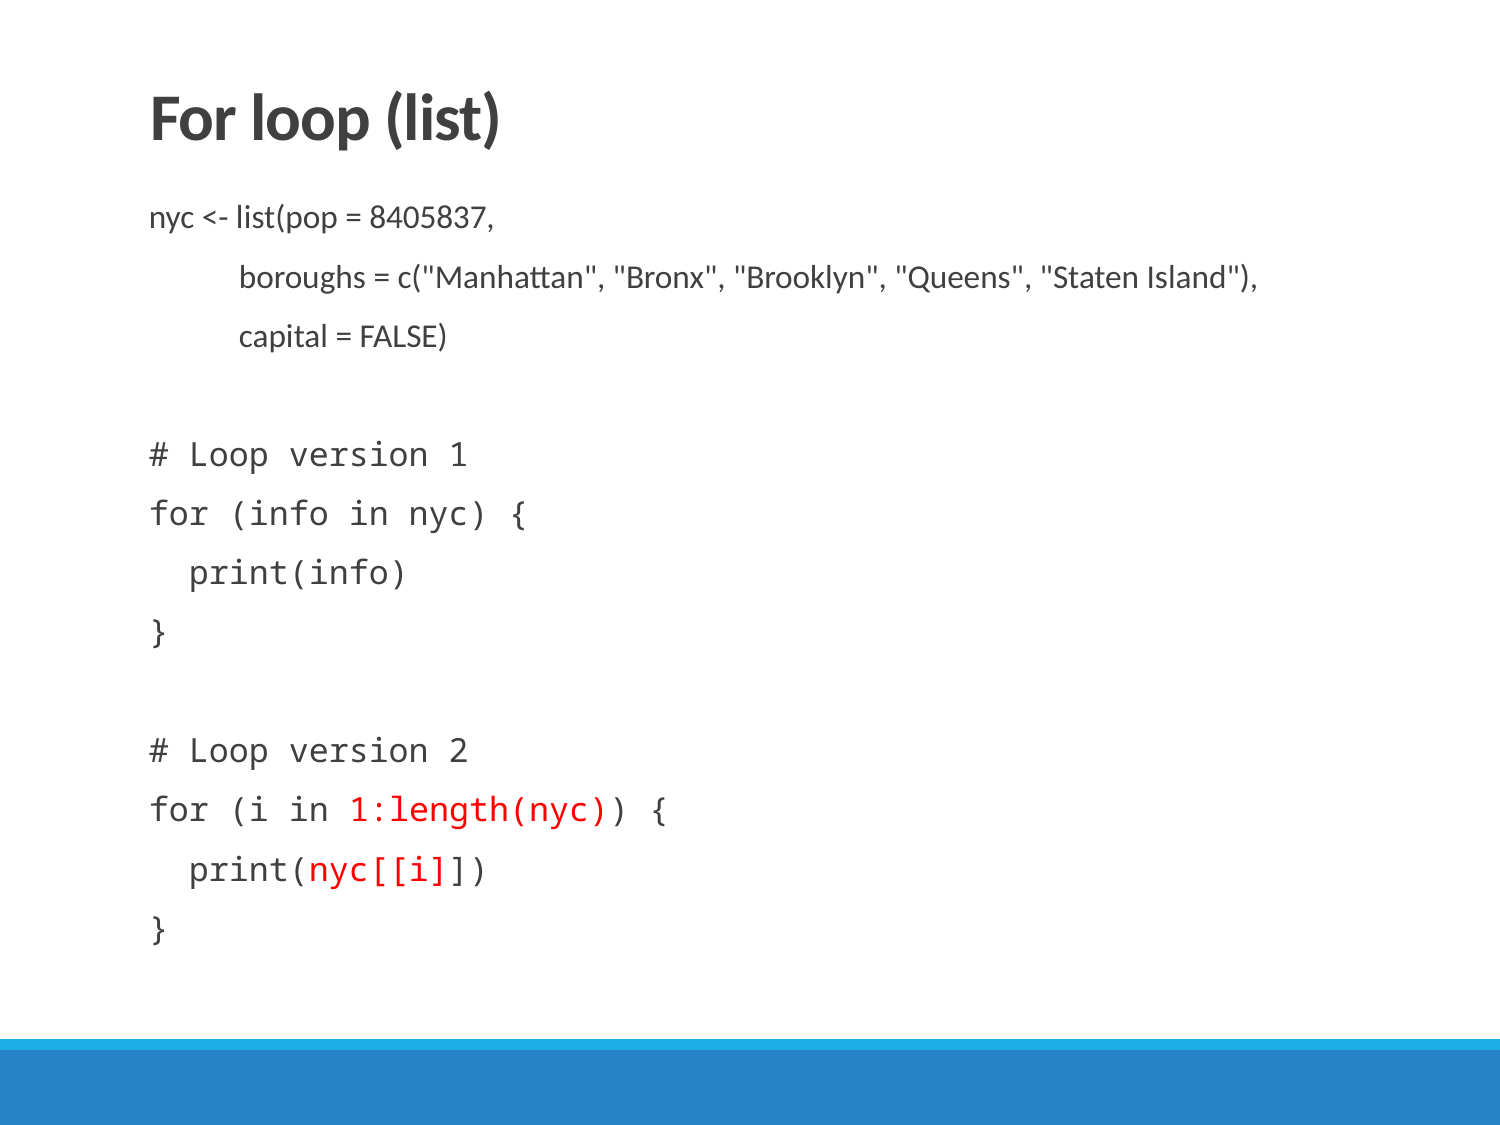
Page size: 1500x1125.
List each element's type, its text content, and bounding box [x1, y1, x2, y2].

list nyc <- list(pop = 8405837, boroughs = c("Manhattan", "Bronx", "Brooklyn", "Queens", "Staten Island"), capital = FALSE) # Loop version 1 for (info in nyc) { print(info) } # Loop version 2 for (i in 1:length(nyc)) { print(nyc[[i]]) } [135, 192, 1373, 963]
title For loop (list) [135, 47, 1373, 162]
